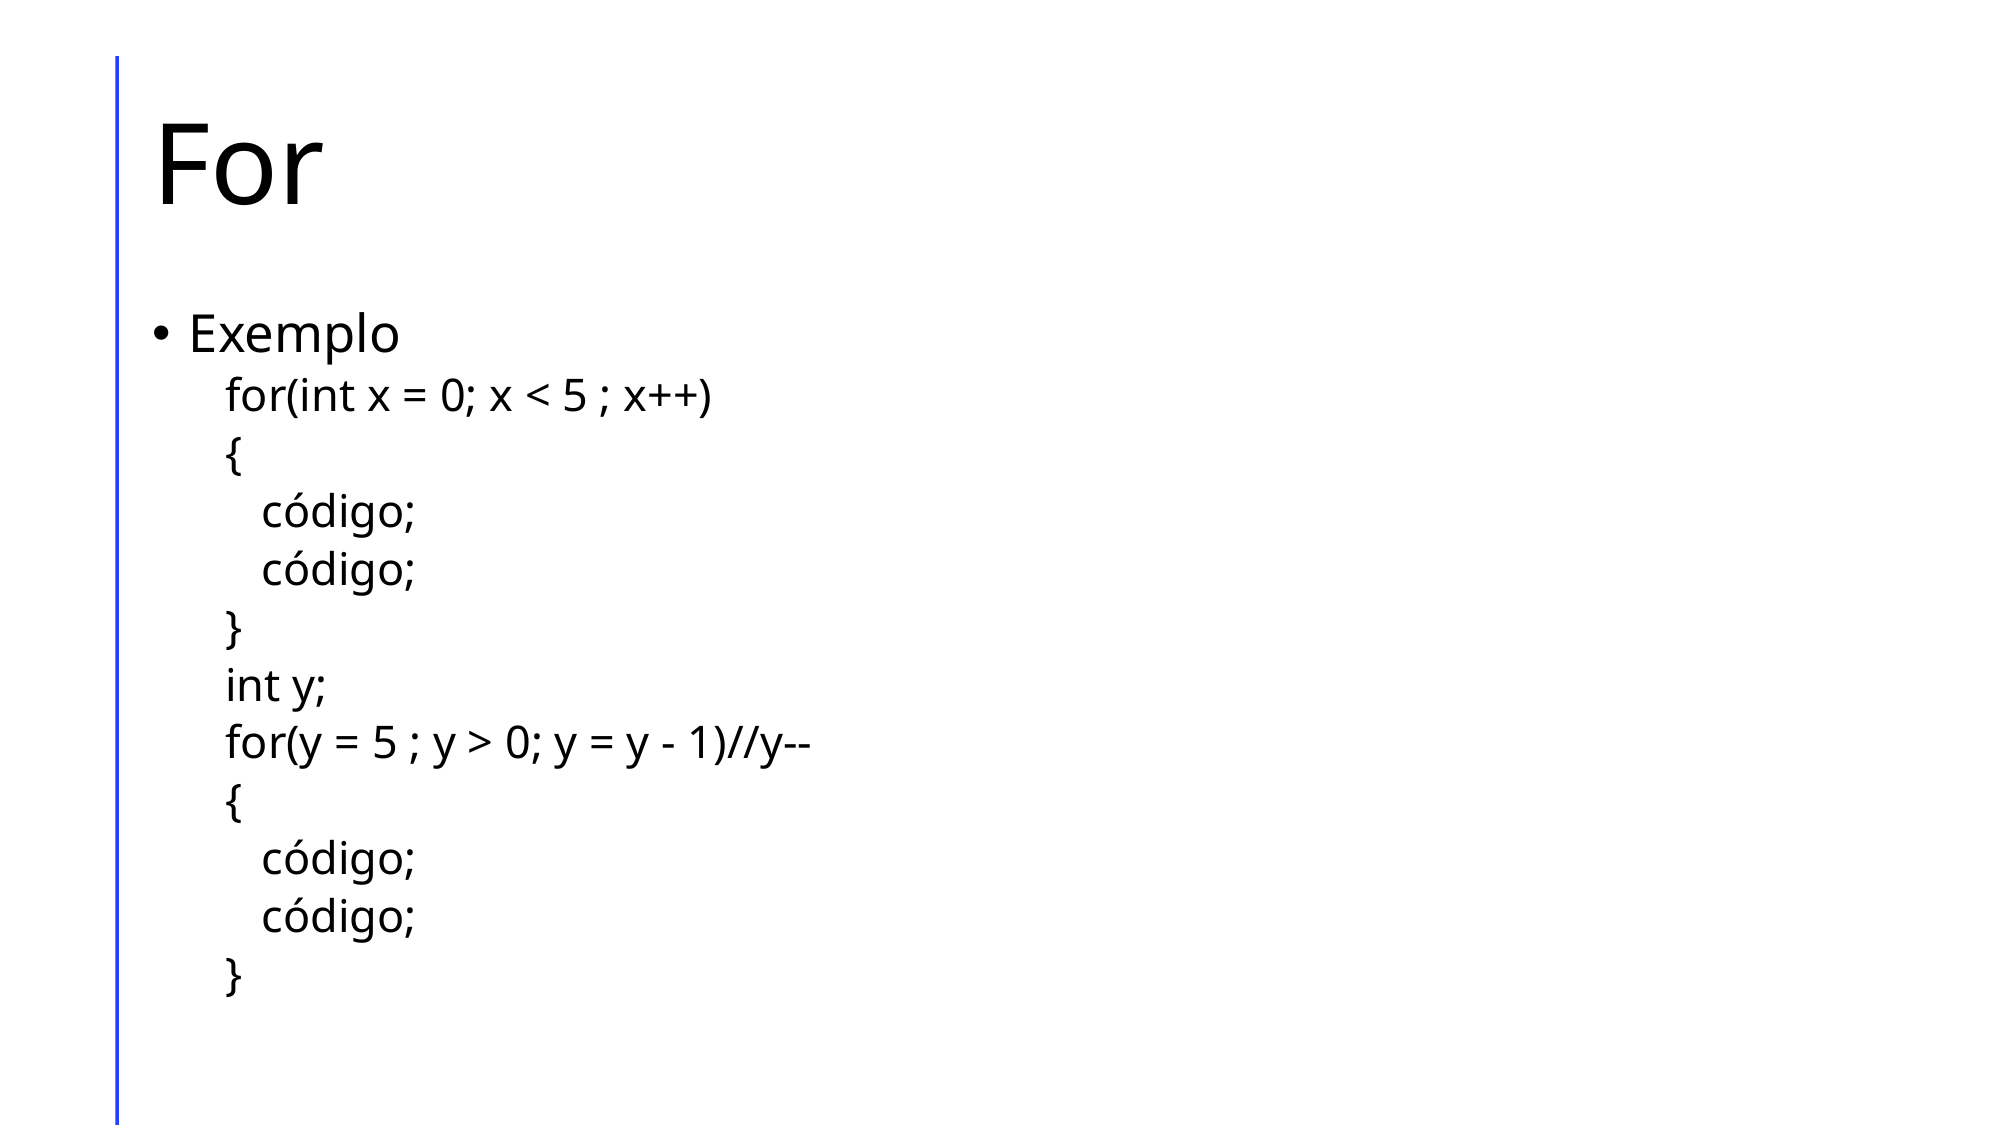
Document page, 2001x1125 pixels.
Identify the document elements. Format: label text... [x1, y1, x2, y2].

list Exemplo for(int x = 0; x < 5 ; x++) { código; código; } int y; for(y = 5 ; y > 0; y = y - 1)//y-- { código; código; } [137, 299, 1863, 1014]
title For [137, 59, 1863, 278]
